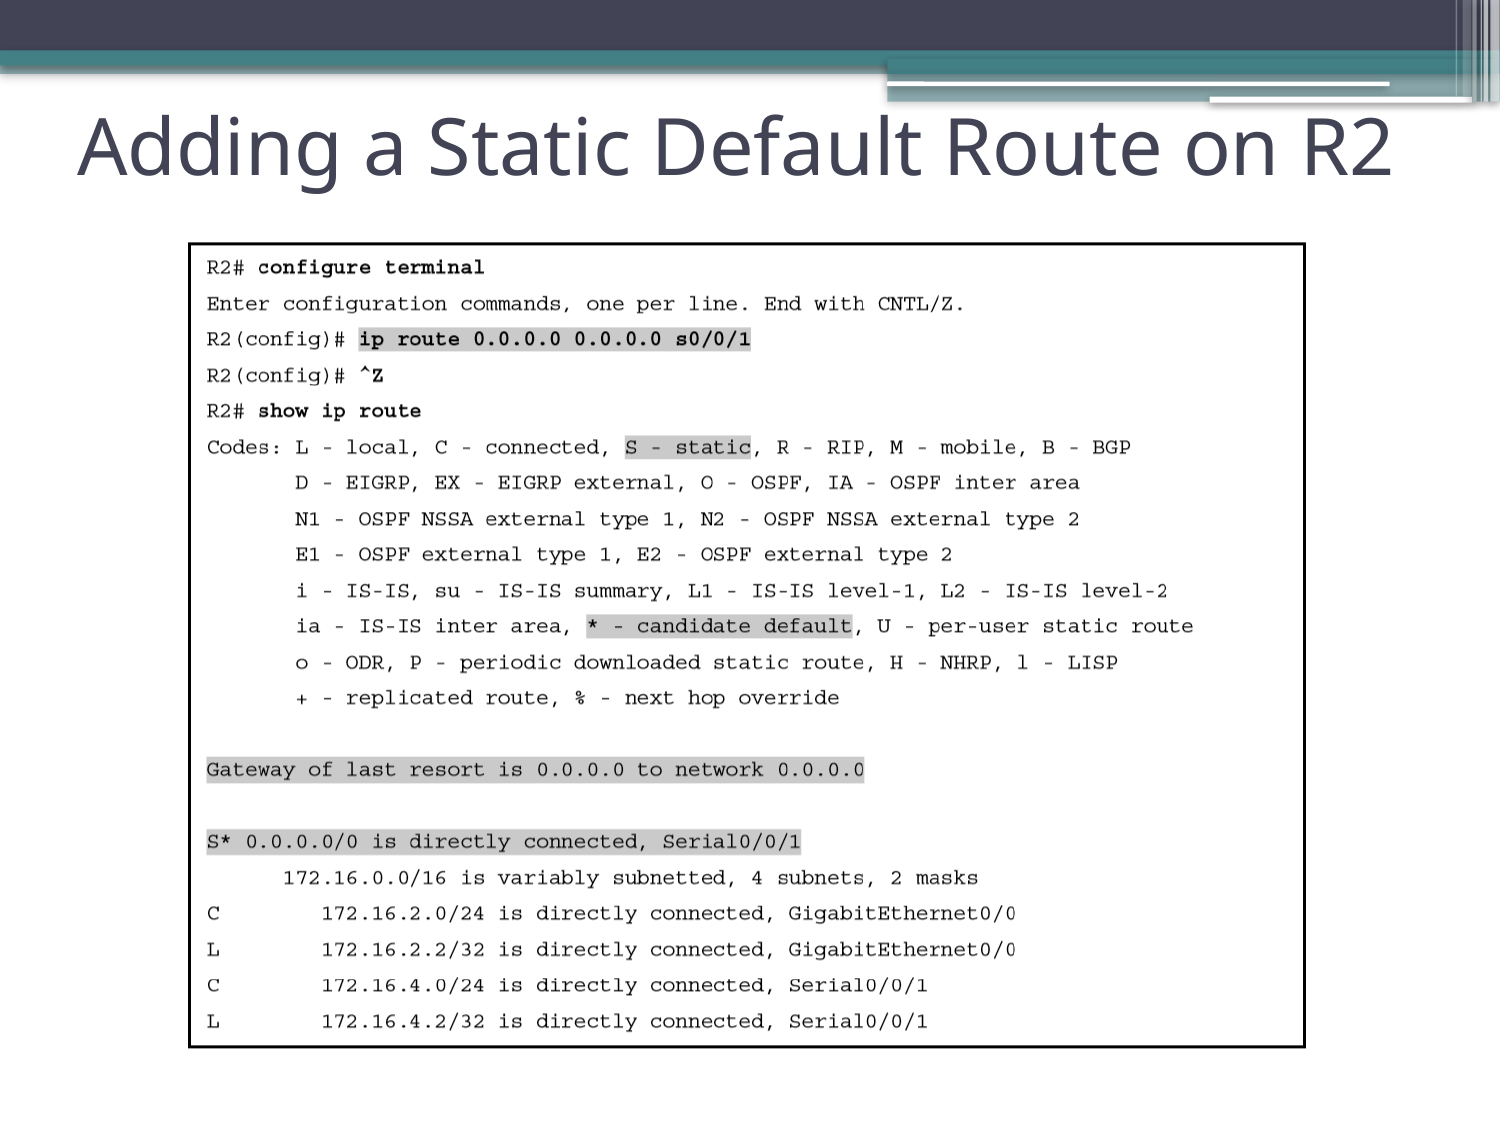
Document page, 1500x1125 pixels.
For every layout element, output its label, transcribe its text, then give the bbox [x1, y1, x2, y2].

title Adding a Static Default Route on R2 [62, 87, 1413, 200]
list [185, 237, 1315, 1054]
